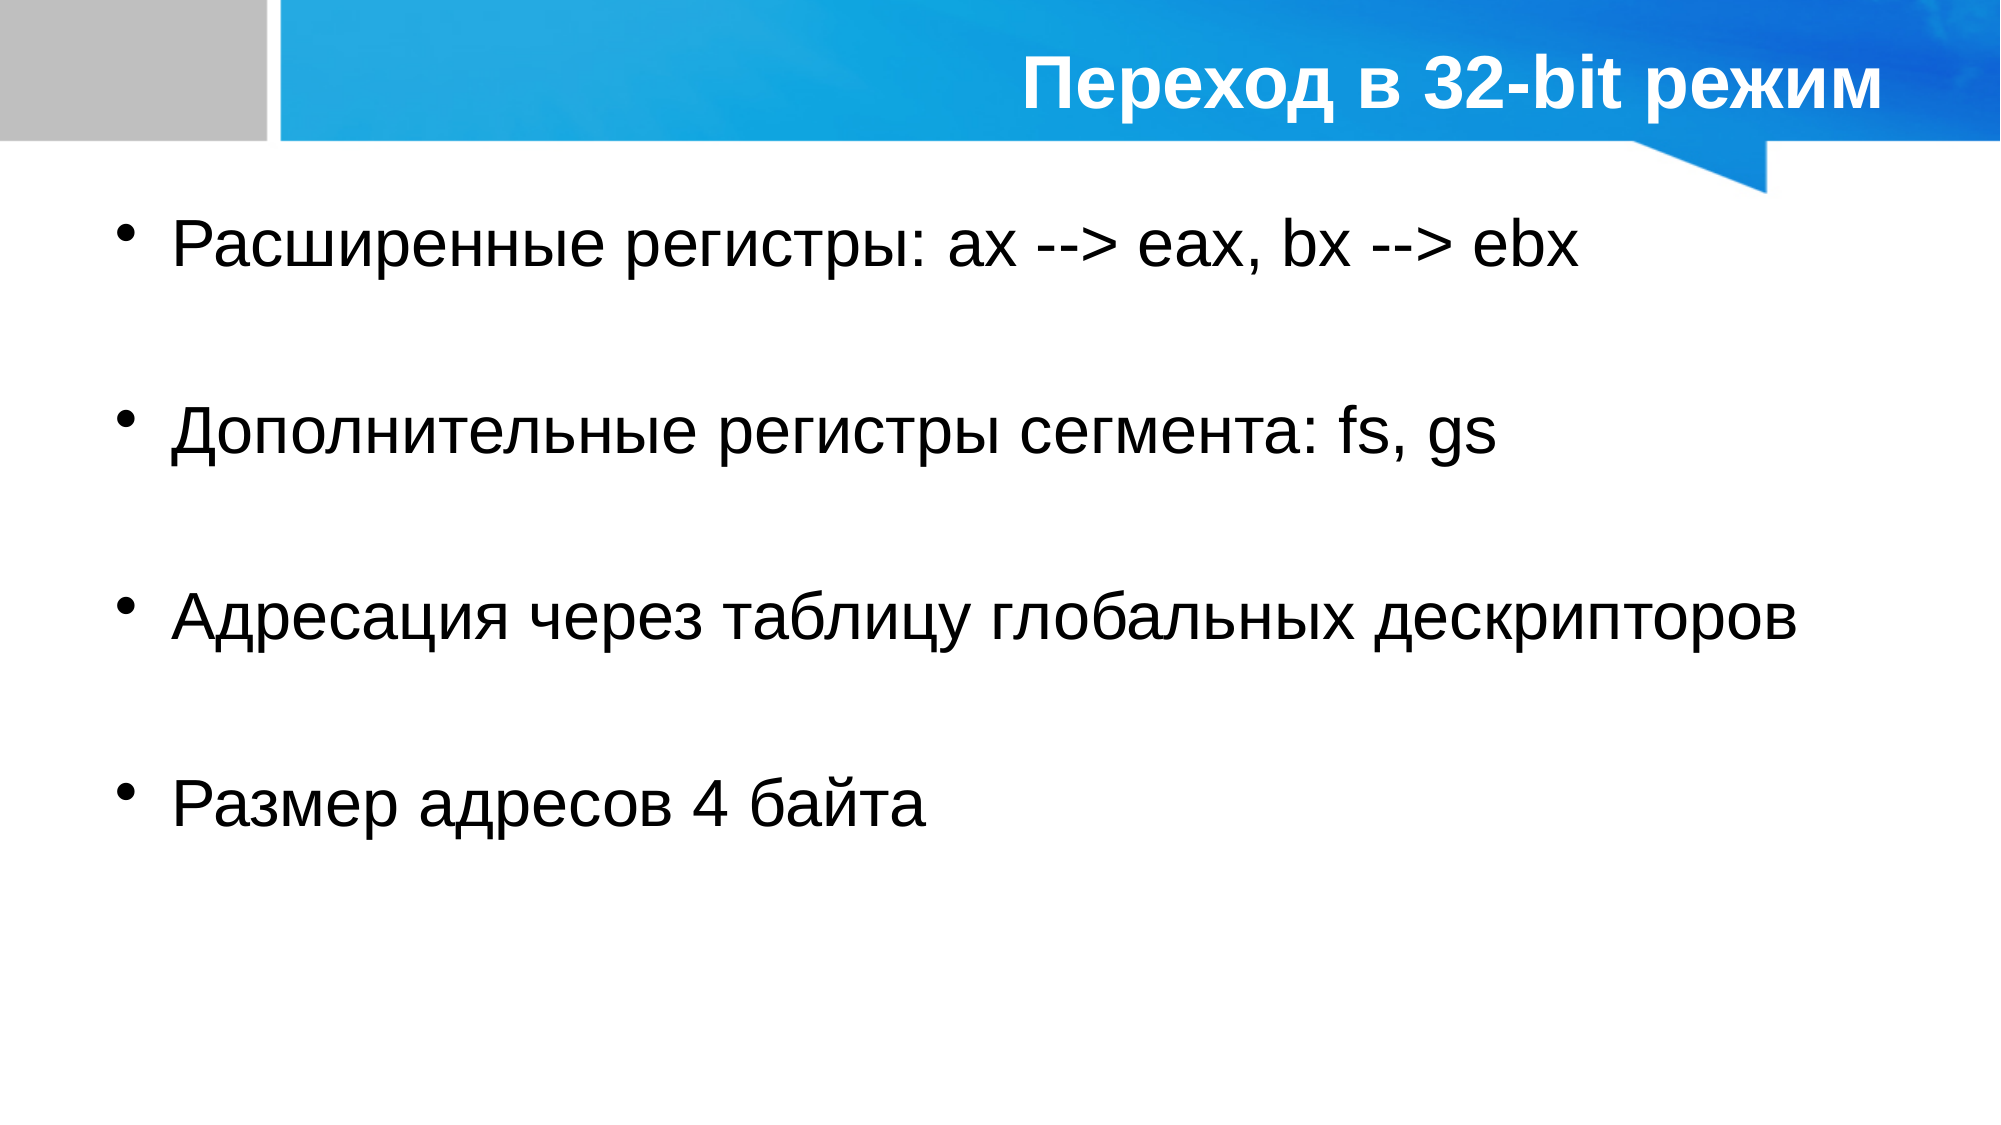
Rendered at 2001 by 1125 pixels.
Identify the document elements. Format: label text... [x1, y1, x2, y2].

picture [0, 0, 2000, 1125]
list Расширенные регистры: ax --> eax, bx --> ebx Дополнительные регистры сегмента: fs, gs Адресация через таблицу глобальных дескрипторов Размер адресов 4 байта [99, 192, 1901, 1006]
title Переход в 32-bit режим [99, 30, 1901, 127]
